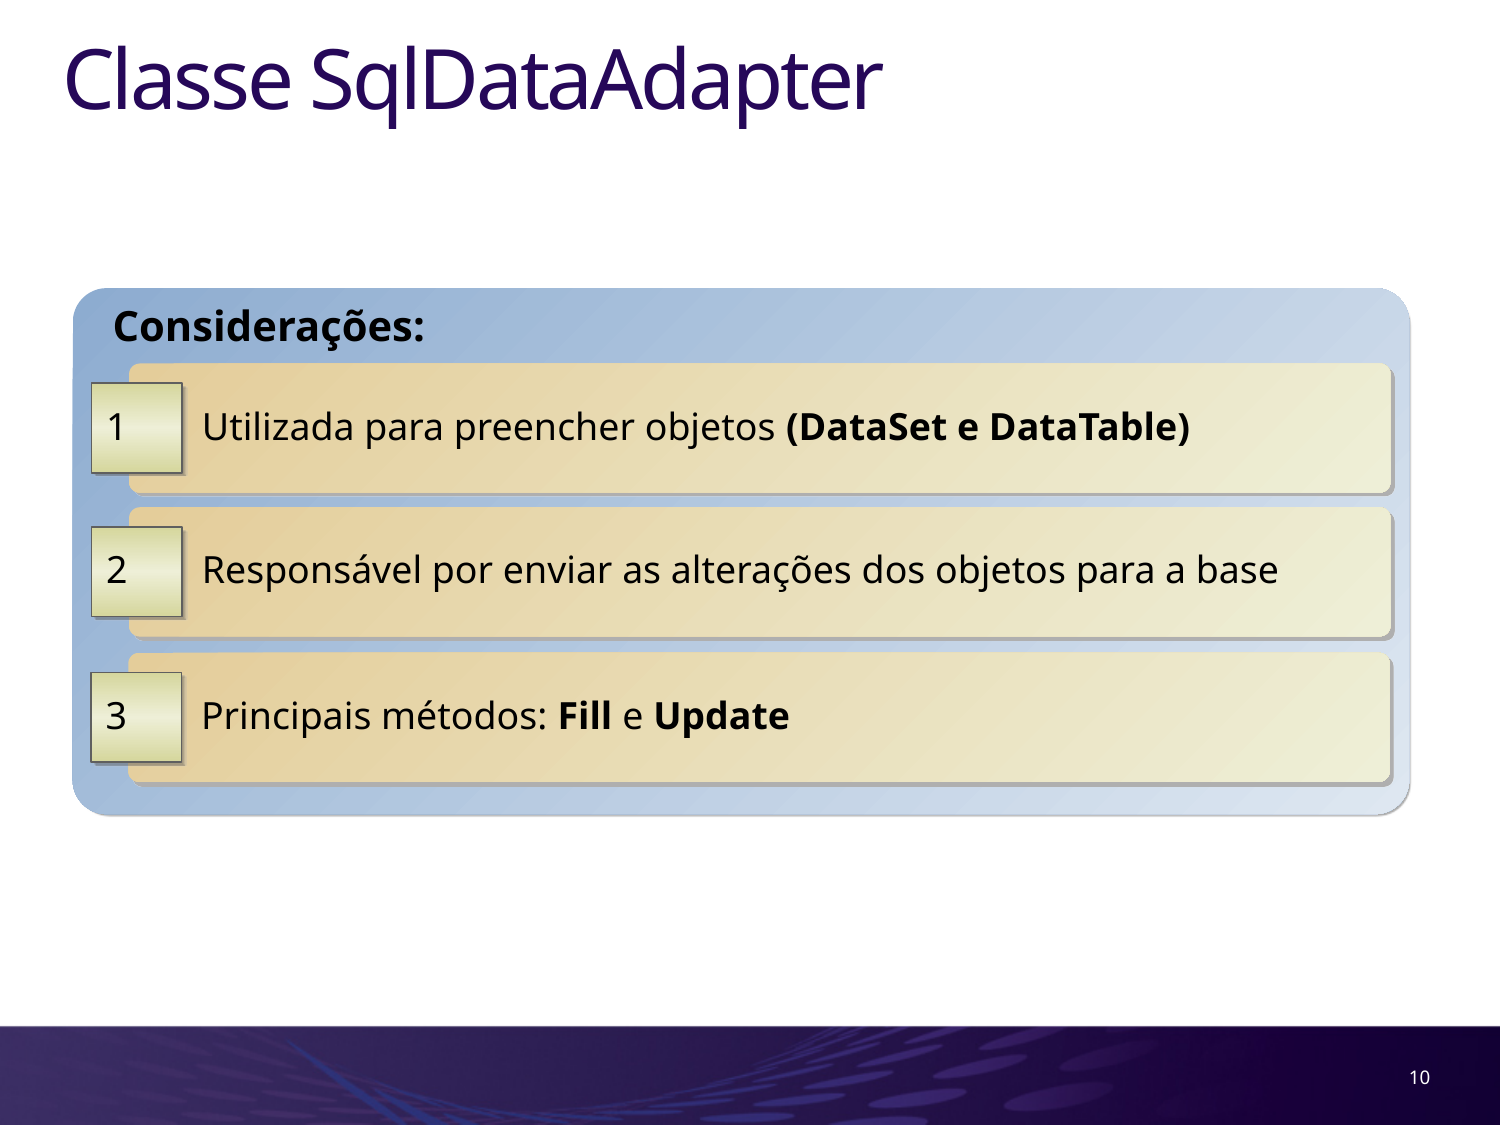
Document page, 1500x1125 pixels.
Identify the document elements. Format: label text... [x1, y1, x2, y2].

slide_number 10 [1408, 1031, 1467, 1092]
text_box Considerações: [72, 288, 1410, 815]
picture [0, 0, 1500, 1125]
title Classe SqlDataAdapter [62, 37, 1438, 129]
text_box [91, 363, 1391, 493]
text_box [90, 652, 1390, 783]
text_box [91, 506, 1391, 637]
